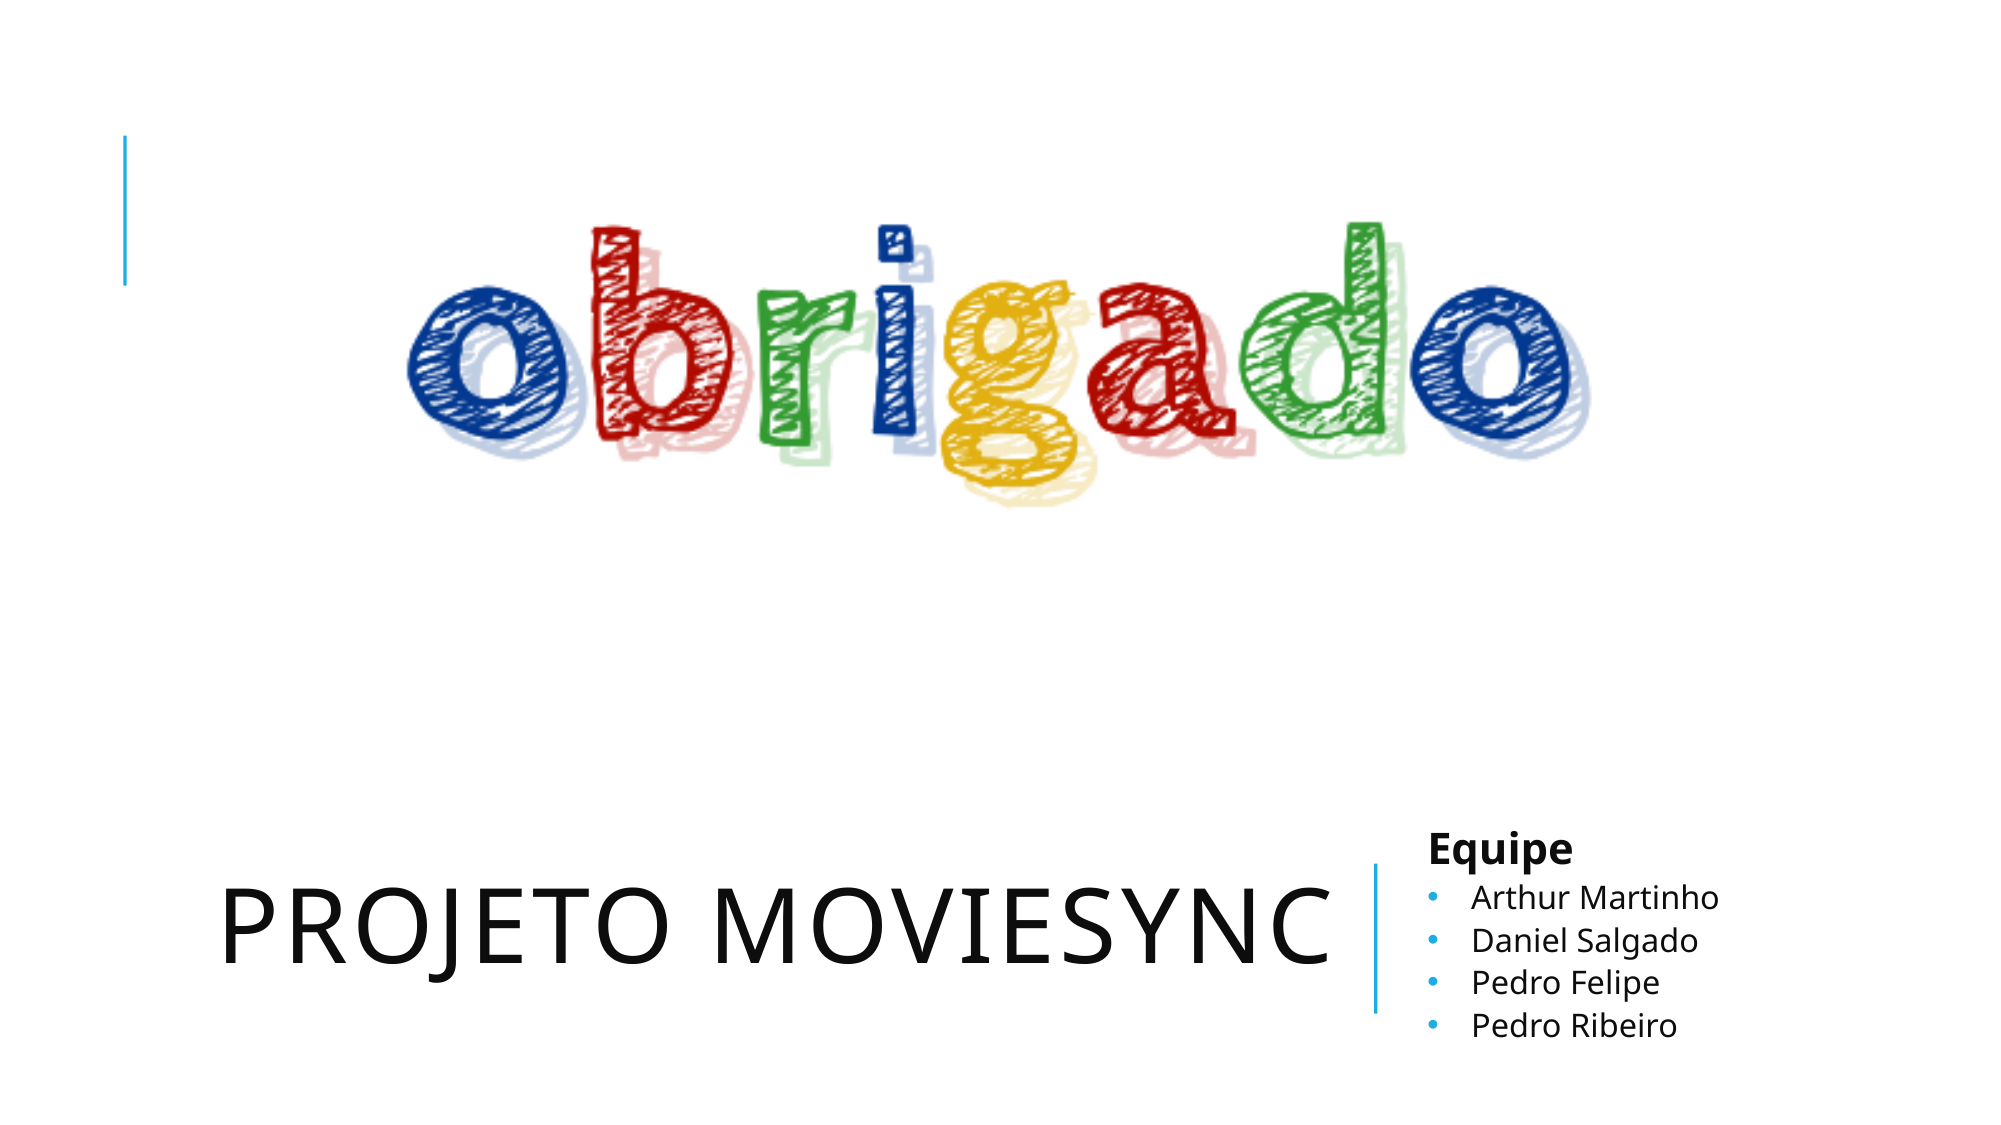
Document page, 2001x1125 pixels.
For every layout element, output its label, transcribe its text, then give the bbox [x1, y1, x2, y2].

list Equipe Arthur Martinho Daniel Salgado Pedro Felipe Pedro Ribeiro [1412, 813, 1938, 1054]
picture [156, 49, 1844, 683]
title Projeto moviesync [75, 813, 1350, 1054]
